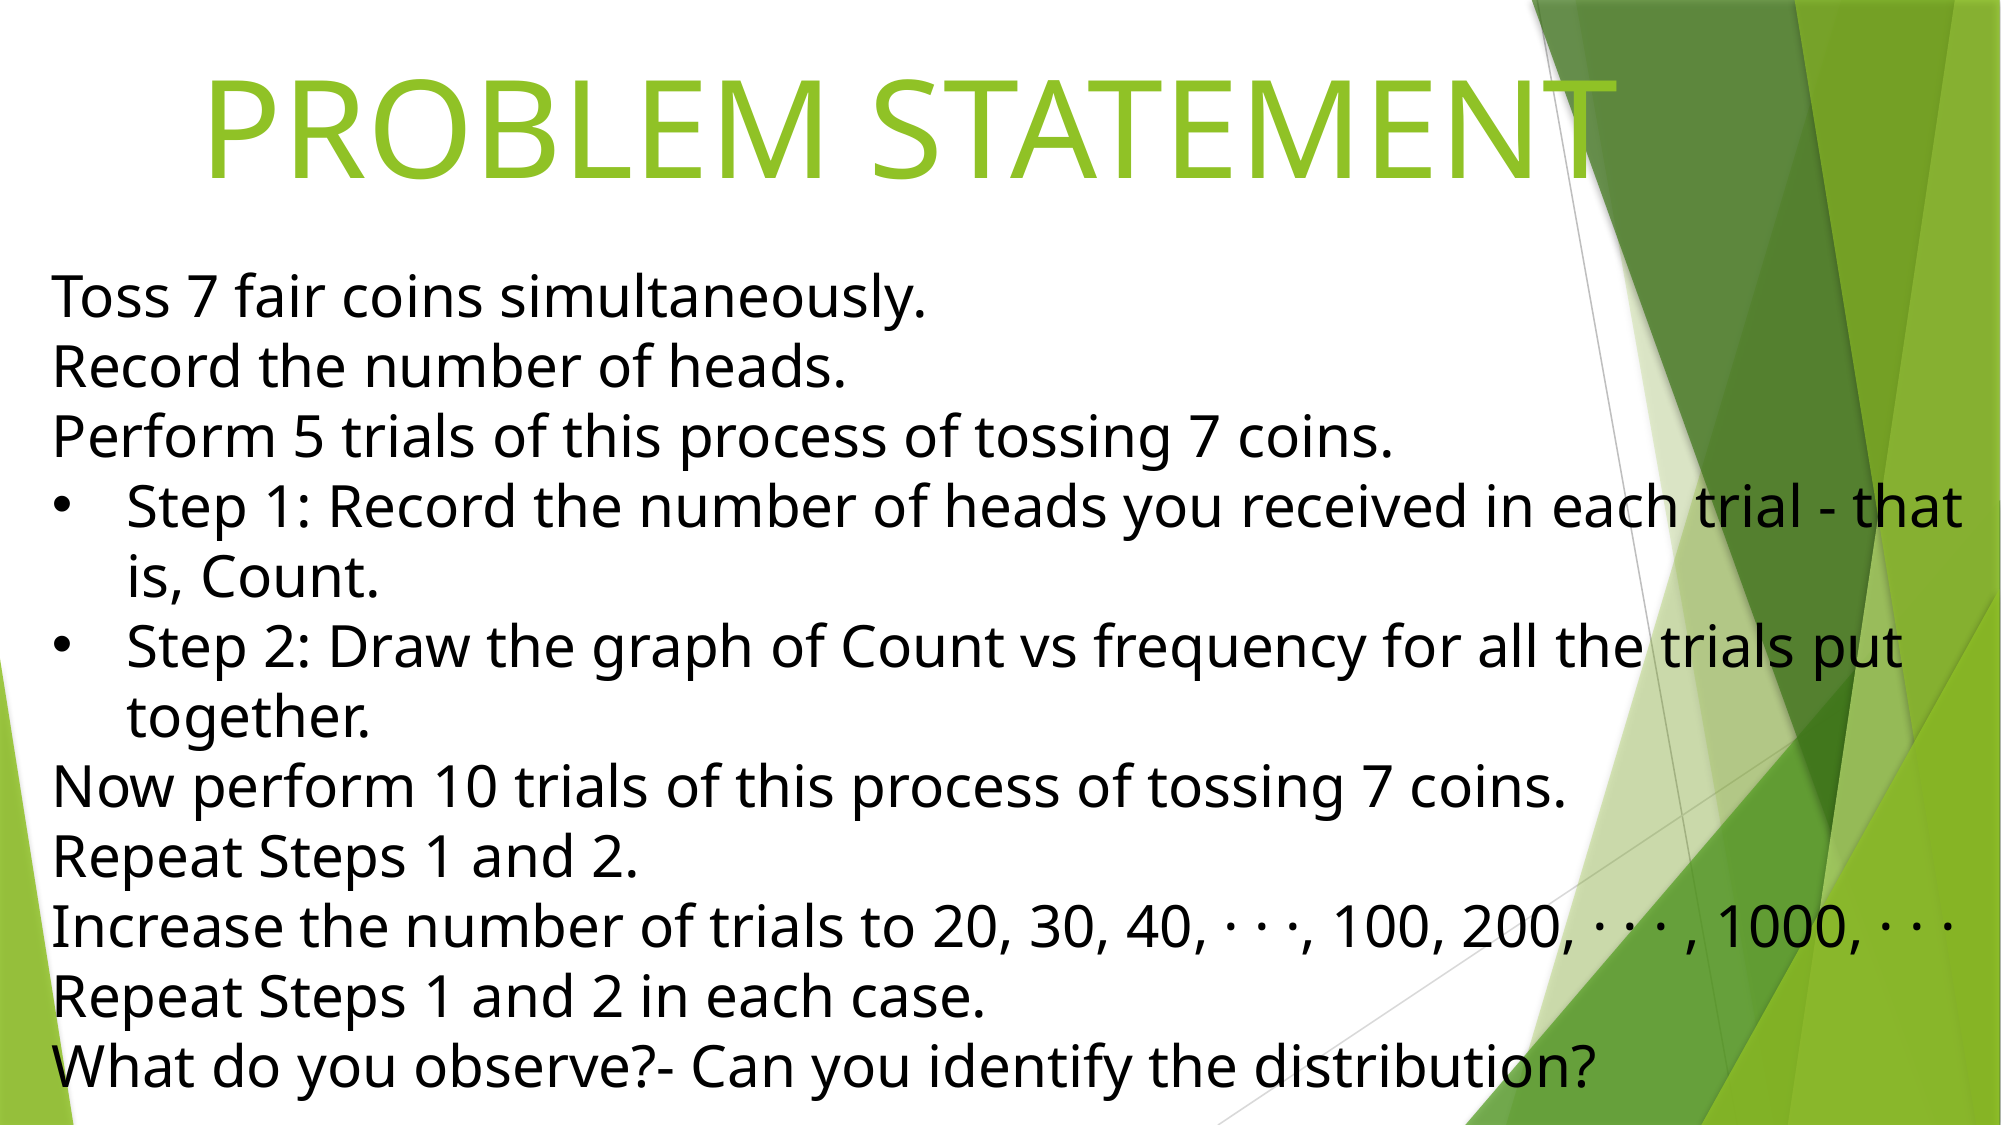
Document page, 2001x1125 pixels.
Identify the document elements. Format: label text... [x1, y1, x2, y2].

title PROBLEM STATEMENT [184, 34, 1758, 251]
text_box Toss 7 fair coins simultaneously. Record the number of heads. Perform 5 trials of this process of tossing 7 coins. Step 1: Record the number of heads you received in each trial - that is, Count. Step 2: Draw the graph of Count vs frequency for all the trials put together. Now perform 10 trials of this process of tossing 7 coins. Repeat Steps 1 and 2. Increase the number of trials to 20, 30, 40, · · ·, 100, 200, · · · , 1000, · · · Repeat Steps 1 and 2 in each case. What do you observe?- Can you identify the distribution? [37, 251, 2000, 1107]
